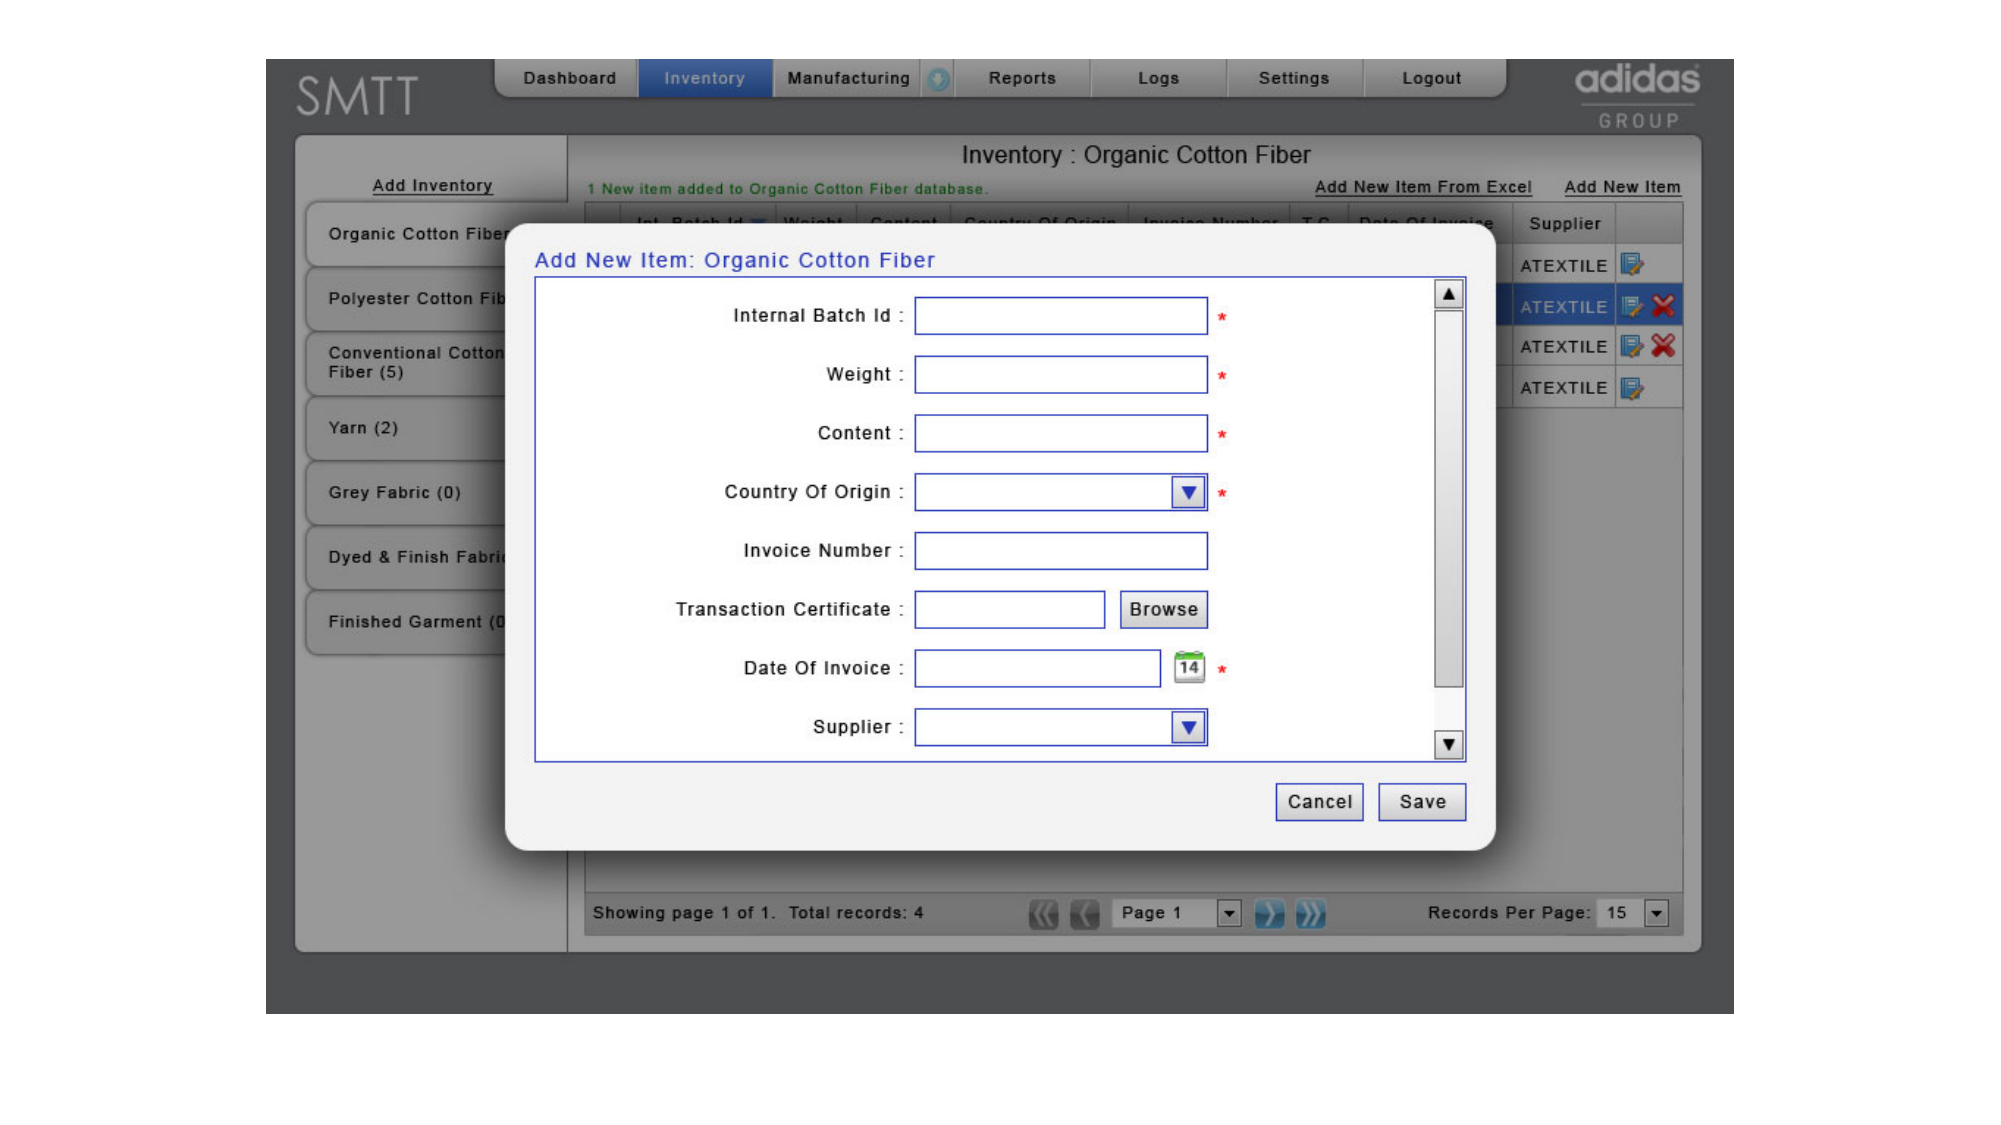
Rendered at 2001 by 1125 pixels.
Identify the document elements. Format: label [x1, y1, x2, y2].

list [266, 59, 1734, 1014]
